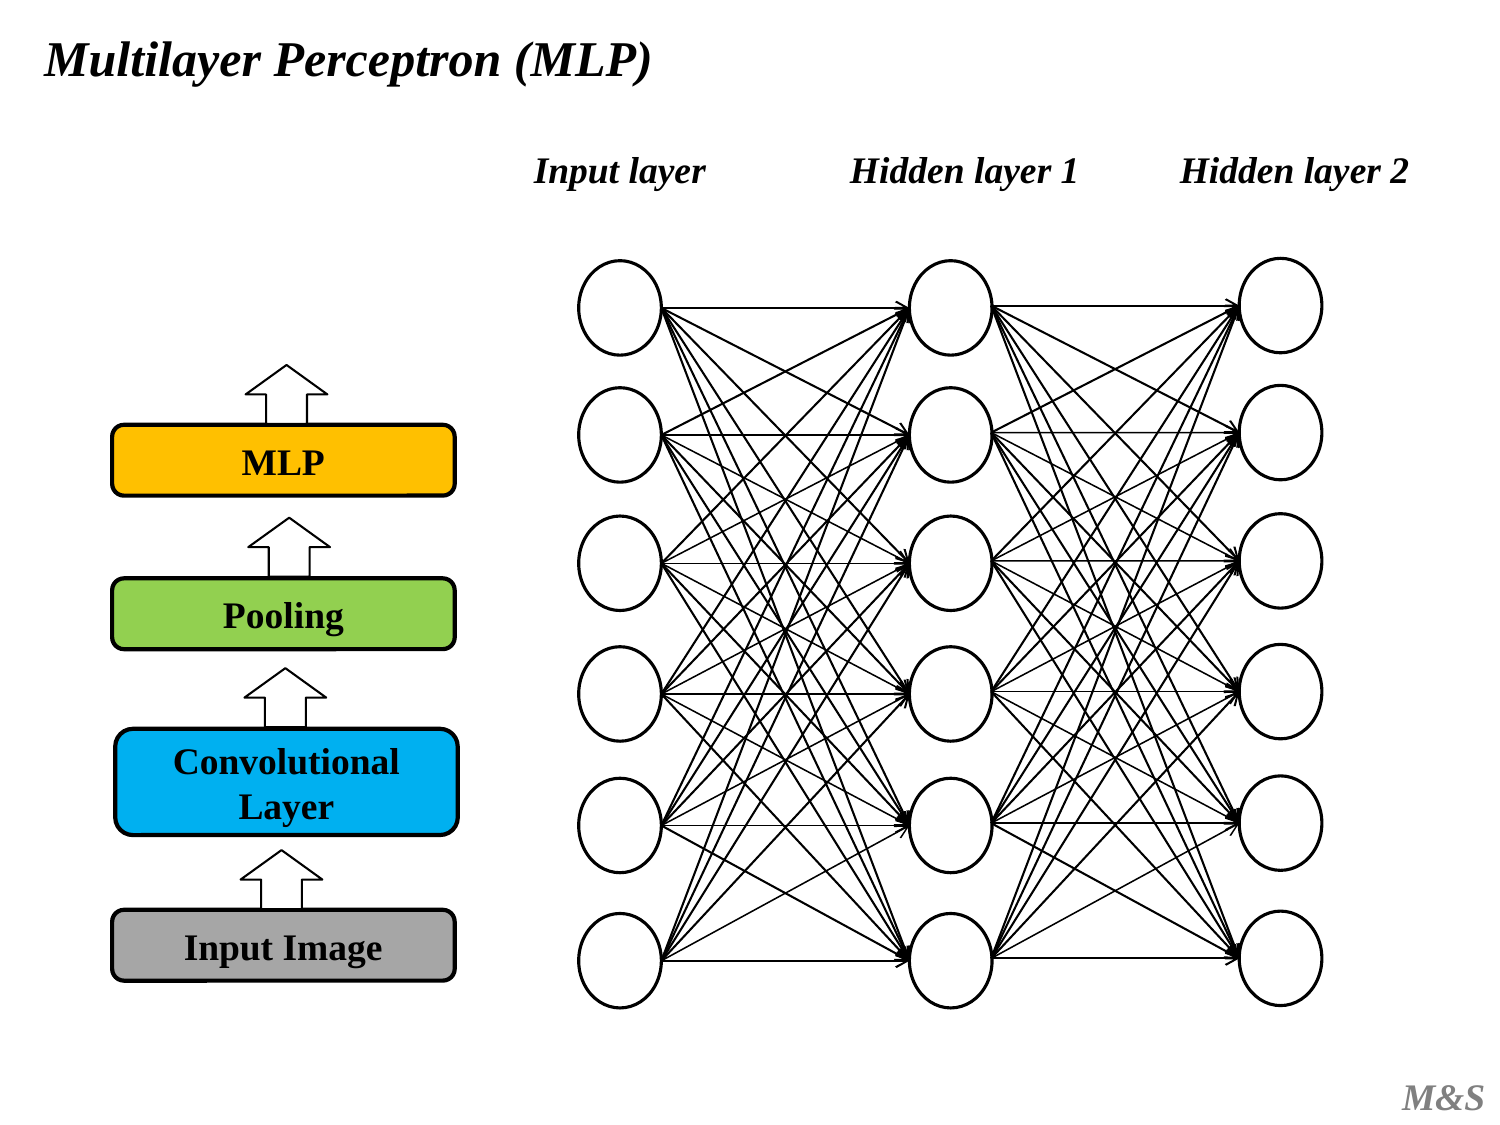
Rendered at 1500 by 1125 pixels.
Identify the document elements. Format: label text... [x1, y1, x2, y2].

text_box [990, 305, 1240, 560]
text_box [661, 563, 910, 824]
text_box [576, 385, 654, 485]
text_box [576, 513, 654, 613]
text_box [1247, 773, 1324, 873]
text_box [990, 560, 1240, 822]
text_box [246, 515, 333, 579]
text_box Input layer [519, 138, 721, 198]
text_box Hidden layer 2 [1164, 138, 1425, 198]
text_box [661, 307, 910, 562]
text_box [576, 911, 663, 1011]
text_box [576, 258, 664, 358]
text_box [990, 822, 1240, 959]
text_box [917, 513, 983, 613]
text_box [243, 363, 330, 426]
text_box [917, 776, 983, 875]
text_box [576, 776, 654, 875]
text_box [908, 911, 994, 1011]
text_box [917, 644, 983, 744]
text_box Input Image [110, 907, 457, 983]
text_box [576, 644, 654, 744]
text_box Pooling [110, 576, 457, 652]
text_box [1237, 256, 1324, 355]
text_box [661, 825, 910, 961]
text_box [1247, 383, 1324, 482]
text_box [238, 848, 325, 912]
text_box Hidden layer 1 [835, 138, 1095, 198]
text_box [907, 258, 994, 358]
text_box [1238, 909, 1324, 1008]
text_box [1247, 511, 1324, 611]
text_box [242, 666, 329, 730]
text_box [917, 385, 983, 485]
text_box [1247, 642, 1324, 741]
text_box Multilayer Perceptron (MLP) [29, 19, 1365, 94]
text_box MLP [110, 422, 457, 498]
text_box Convolutional Layer [113, 726, 460, 838]
